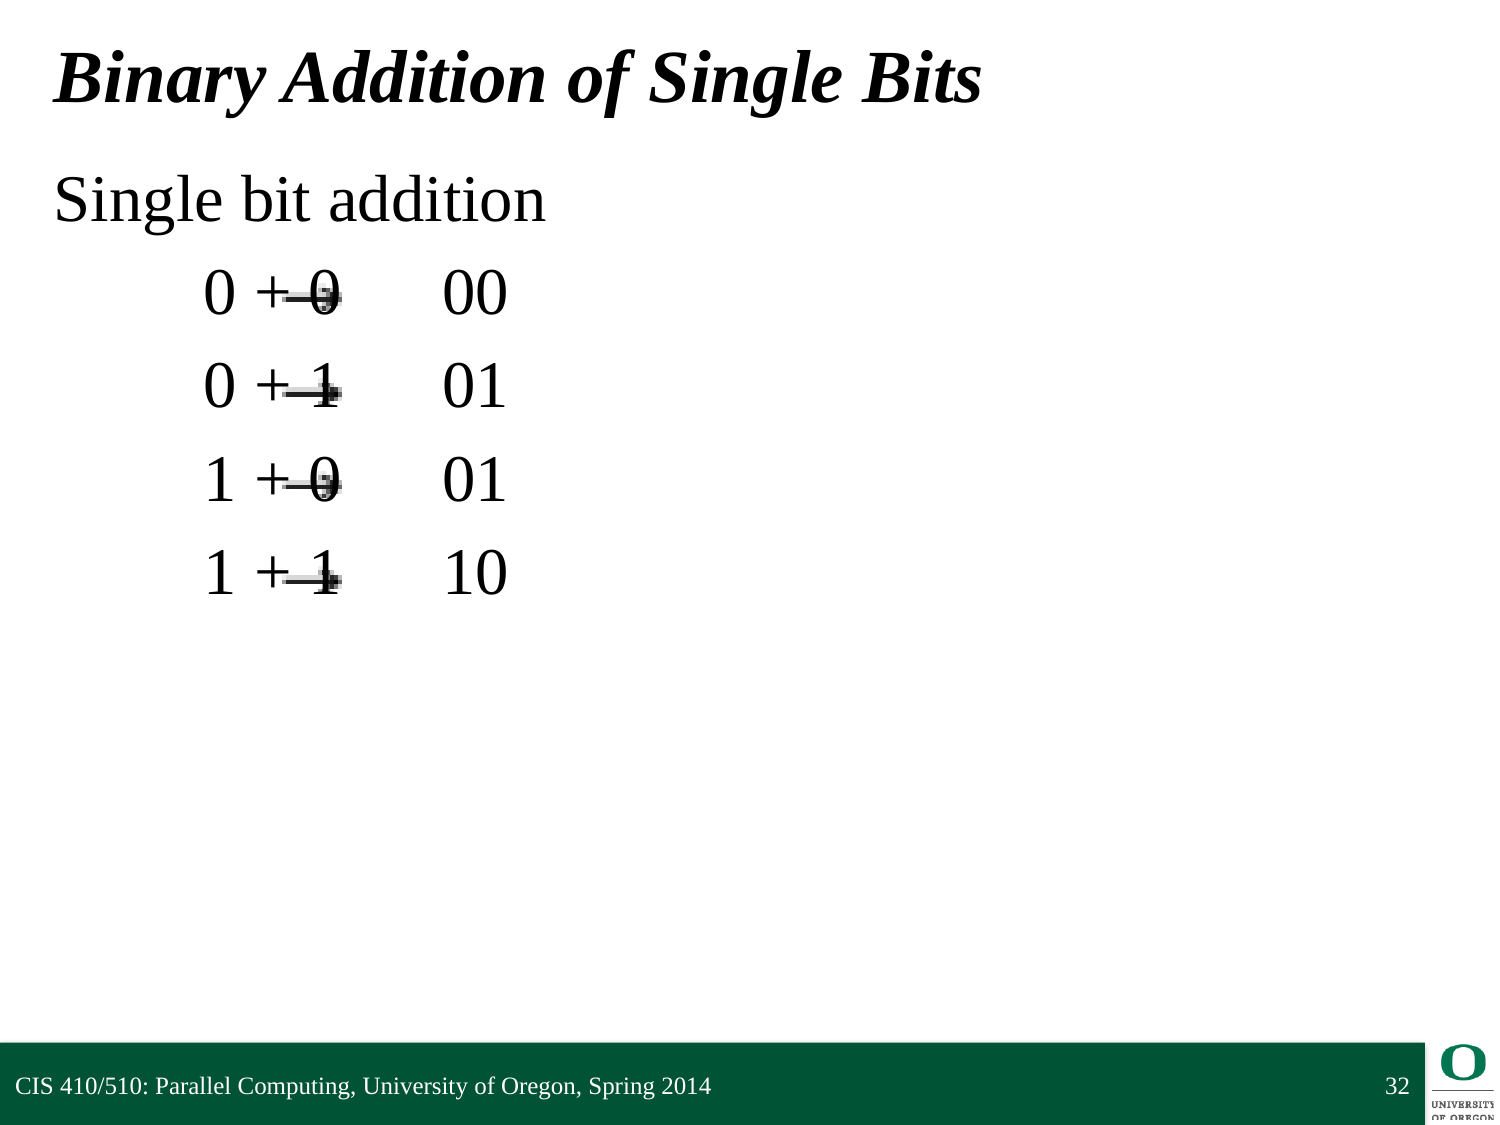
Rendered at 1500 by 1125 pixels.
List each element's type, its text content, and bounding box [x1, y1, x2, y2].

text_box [274, 369, 351, 426]
footer CIS 410/510: Parallel Computing, University of Oregon, Spring 2014 [0, 1044, 988, 1125]
list Single bit addition 0 + 0 00 0 + 1 01 1 + 0 01 1 + 1 10 [39, 147, 1500, 1046]
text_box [274, 462, 351, 518]
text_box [274, 274, 351, 331]
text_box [274, 557, 351, 613]
title Binary Addition of Single Bits [39, 0, 1500, 145]
slide_number 32 [1074, 1044, 1425, 1125]
